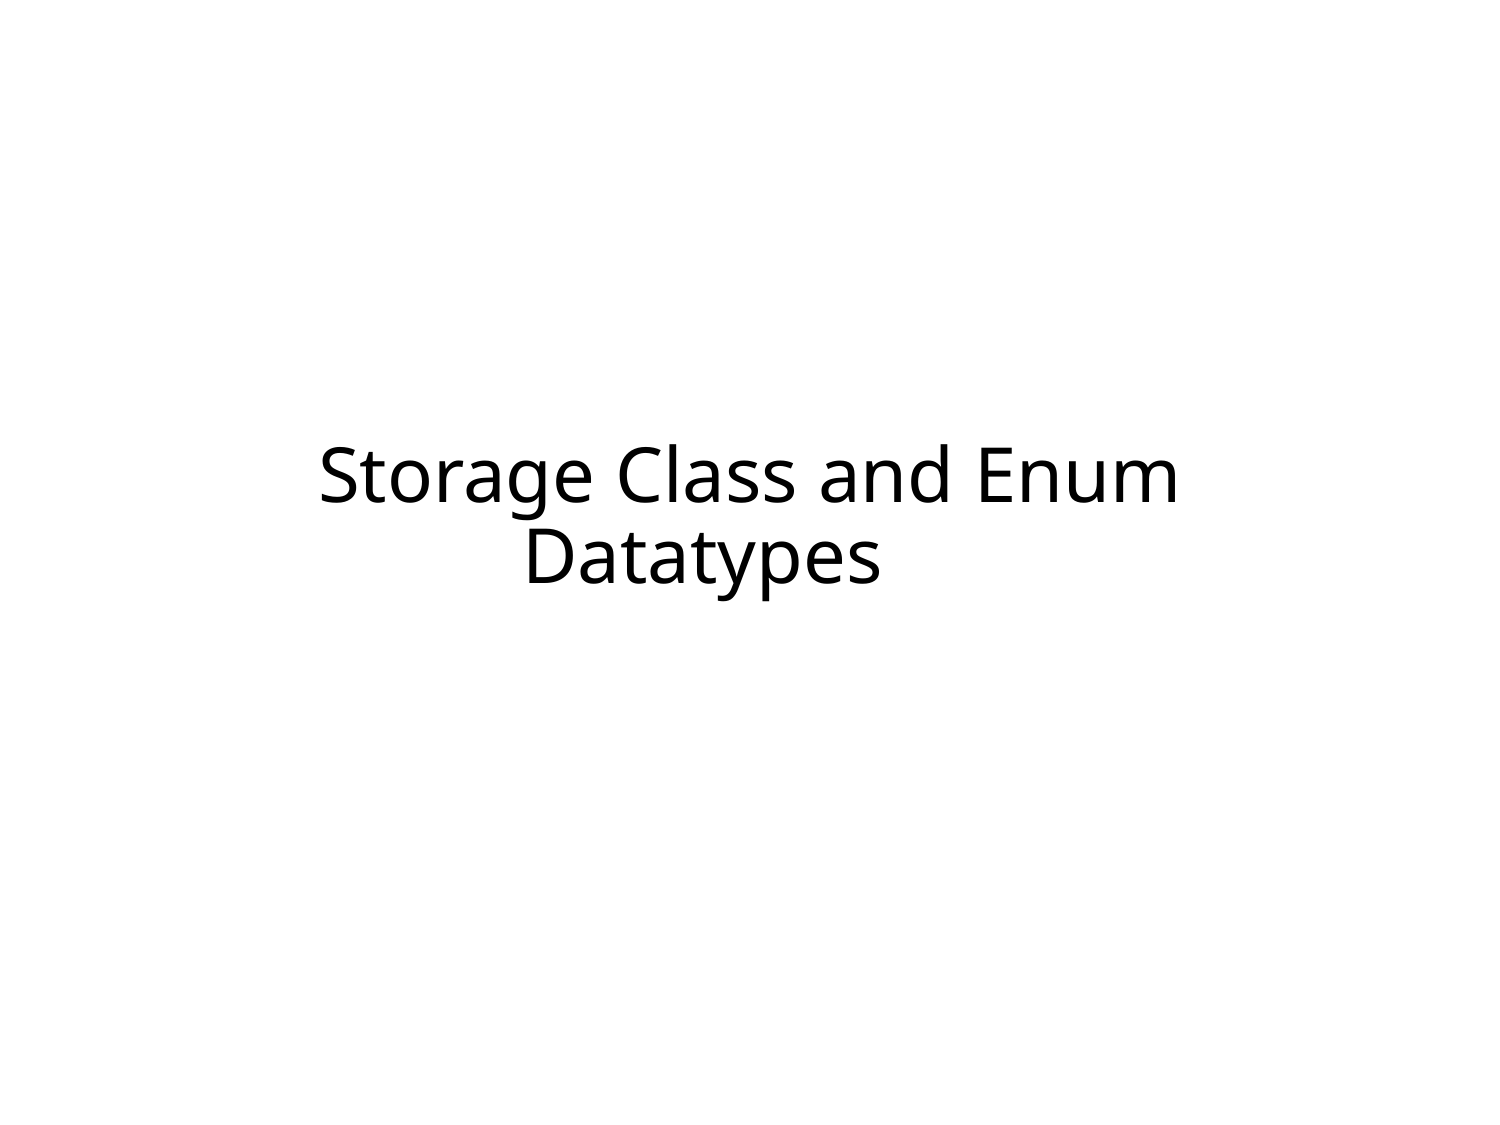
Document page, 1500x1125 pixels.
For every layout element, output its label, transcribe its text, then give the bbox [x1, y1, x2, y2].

title Storage Class and Enum Datatypes [250, 427, 1250, 608]
